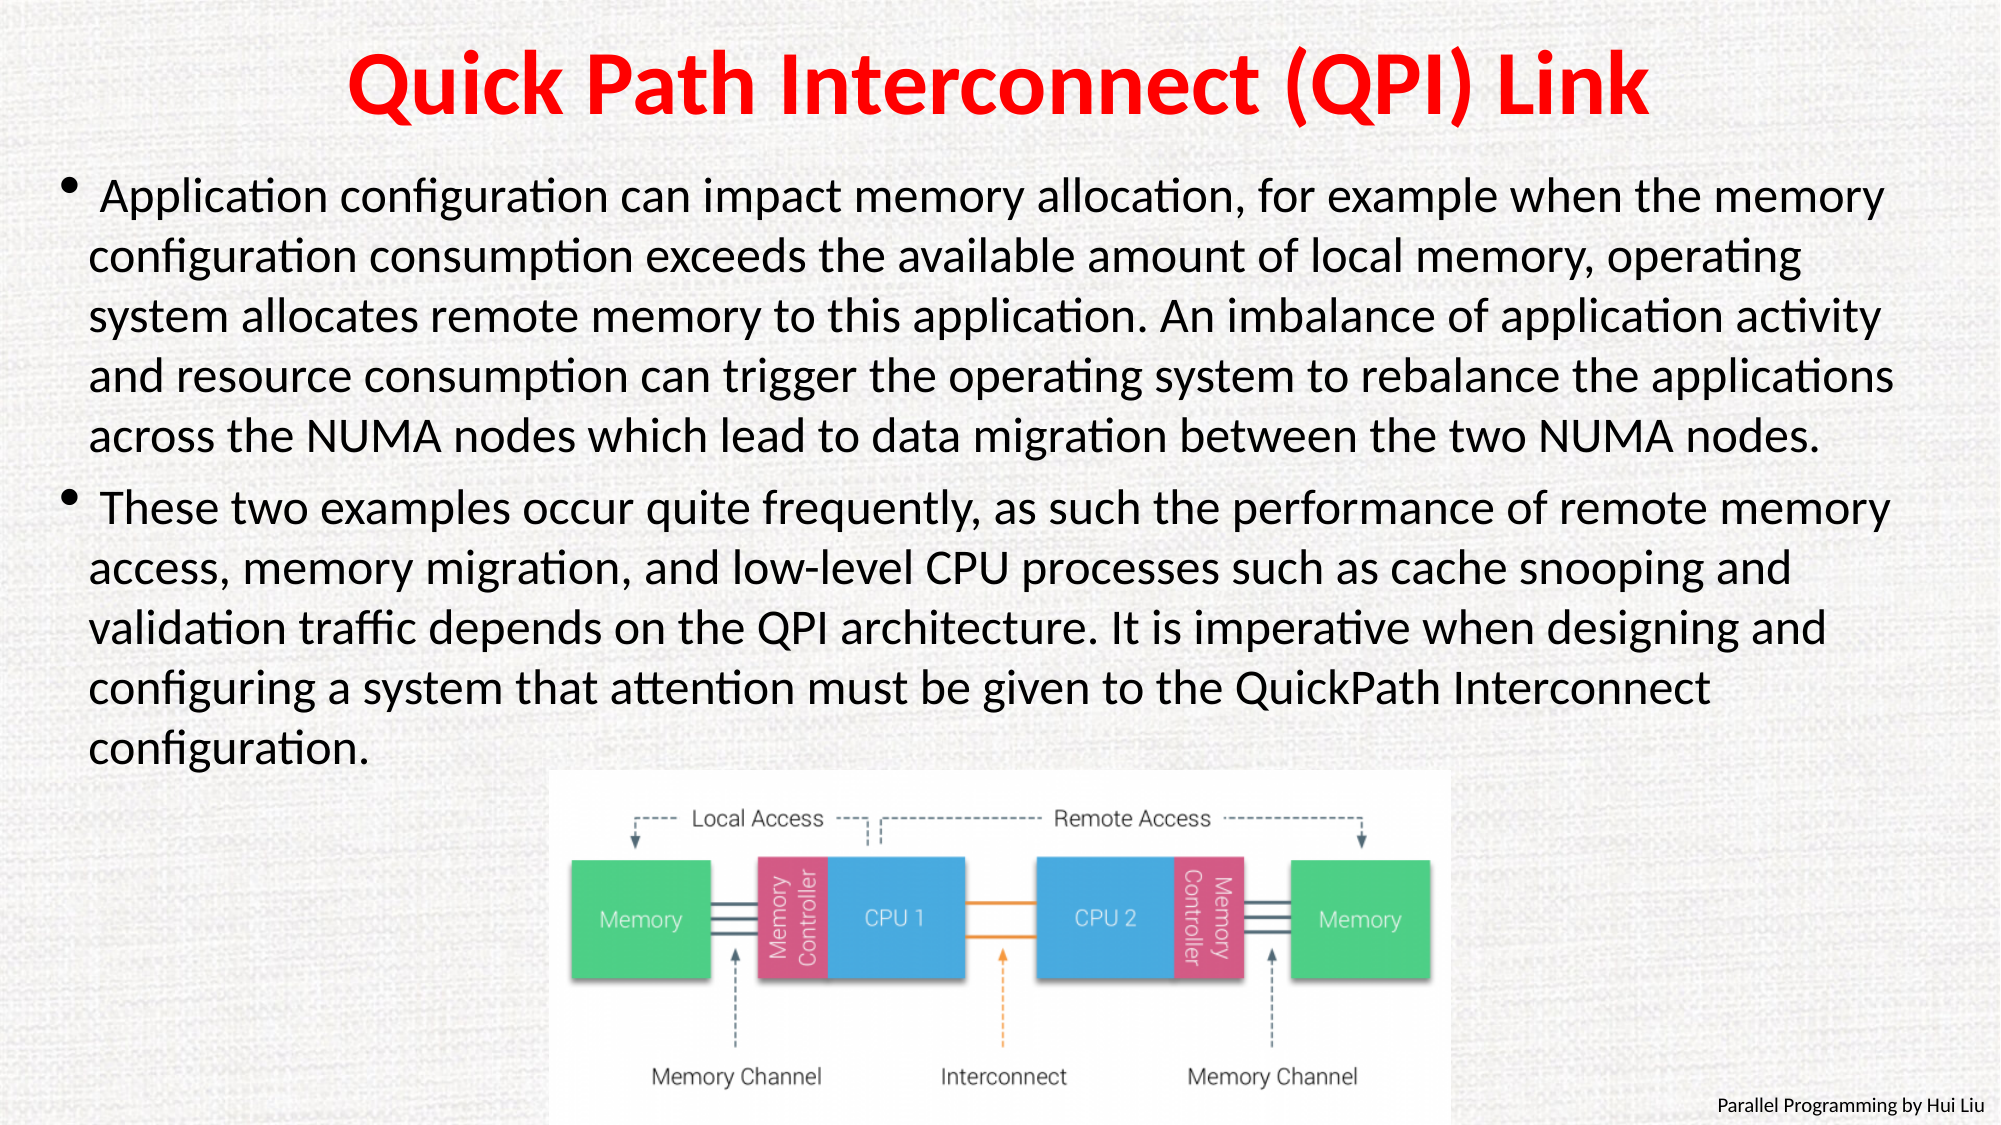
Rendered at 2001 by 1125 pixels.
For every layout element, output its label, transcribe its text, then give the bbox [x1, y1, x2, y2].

picture [0, 0, 2001, 1125]
text_box Application configuration can impact memory allocation, for example when the memory configuration consumption exceeds the available amount of local memory, operating system allocates remote memory to this application. An imbalance of application activity and resource consumption can trigger the operating system to rebalance the applications across the NUMA nodes which lead to data migration between the two NUMA nodes. These two examples occur quite frequently, as such the performance of remote memory access, memory migration, and low-level CPU processes such as cache snooping and validation traffic depends on the QPI architecture. It is imperative when designing and configuring a system that attention must be given to the QuickPath Interconnect configuration. [53, 157, 1906, 771]
text_box Parallel Programming by Hui Liu [1686, 1084, 2000, 1125]
title Quick Path Interconnect (QPI) Link [94, 27, 1906, 143]
